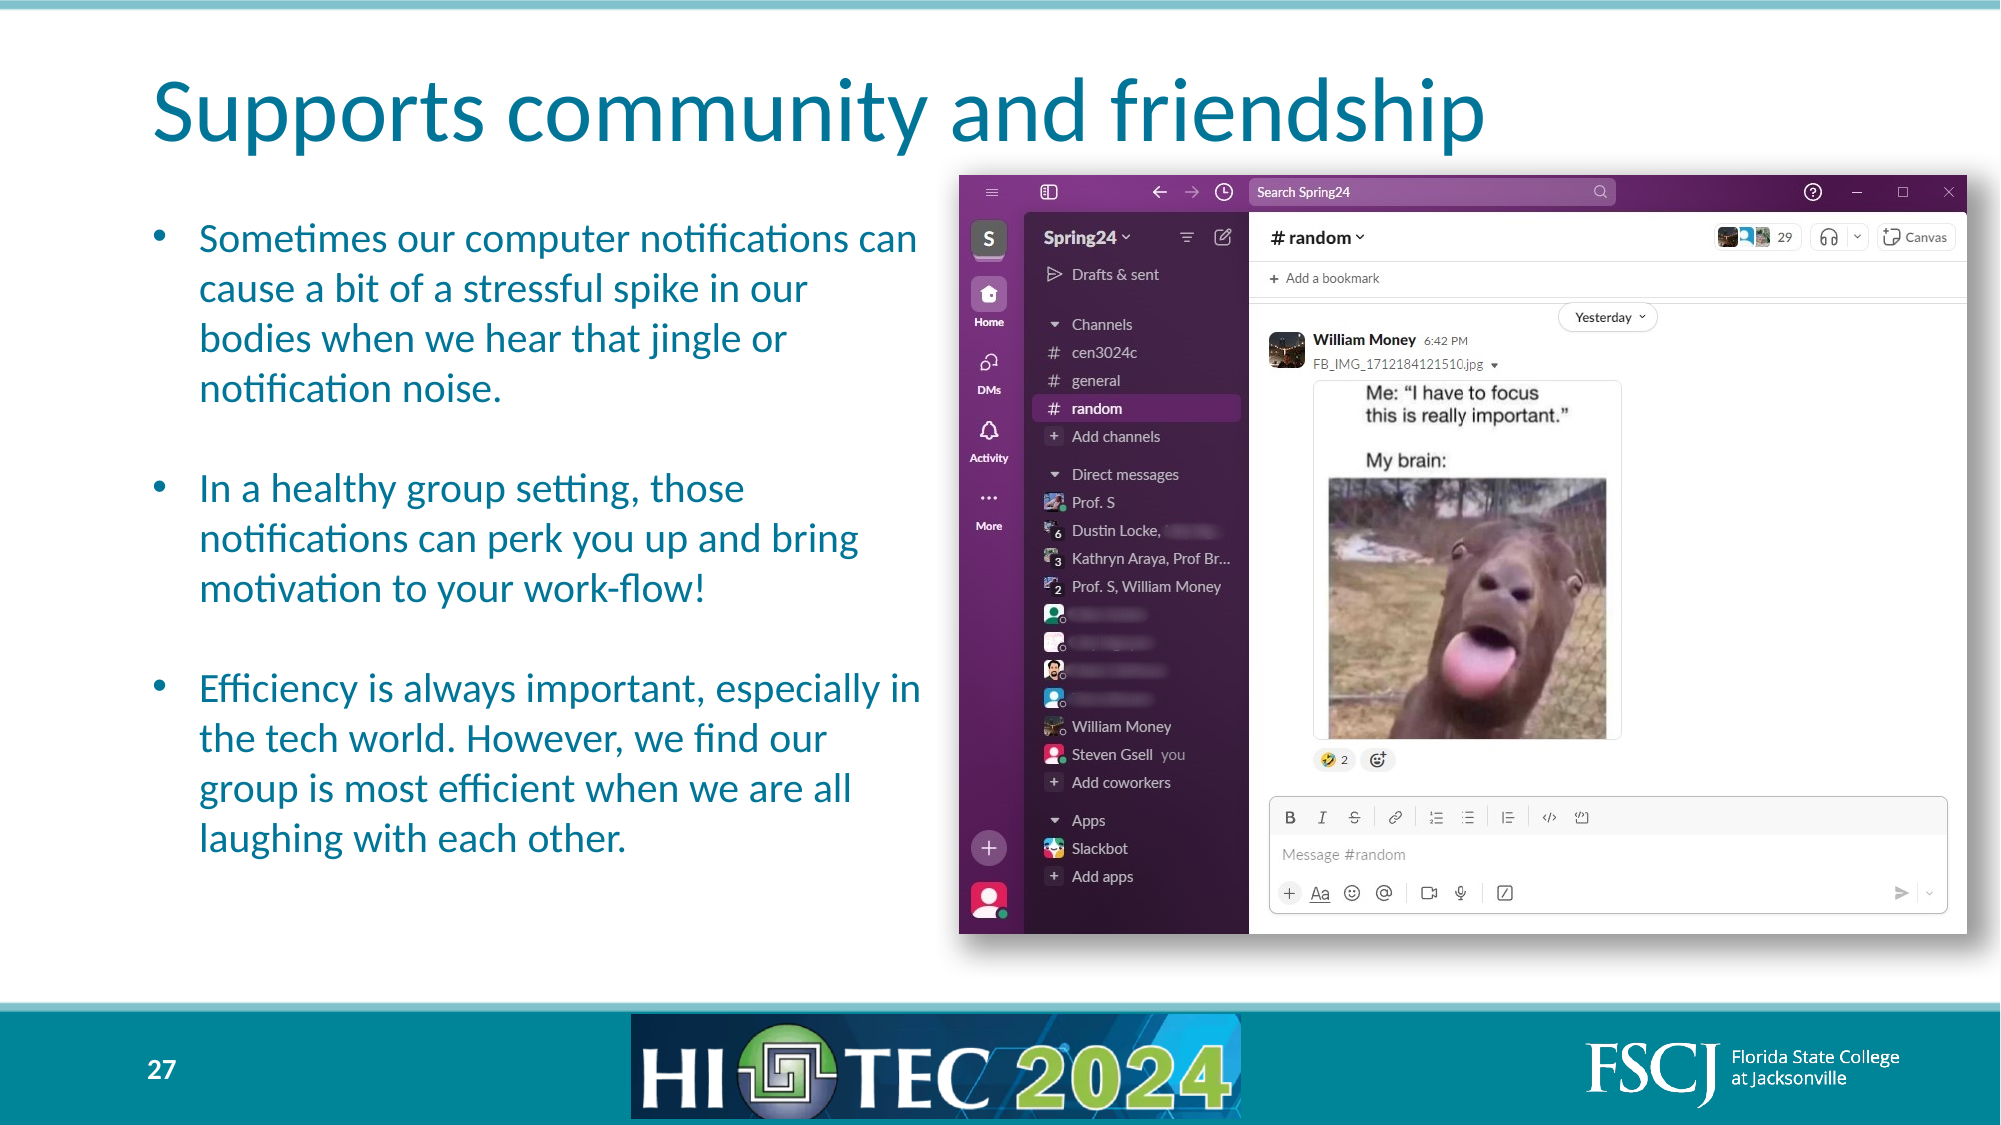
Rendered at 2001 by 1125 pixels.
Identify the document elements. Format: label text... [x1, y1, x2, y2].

text_box Sometimes our computer notifications can cause a bit of a stressful spike in our bodies when we hear that jingle or notification noise. In a healthy group setting, those notifications can perk you up and bring motivation to your work-flow! Efficiency is always important, especially in the tech world. However, we find our group is most efficient when we are all laughing with each other. [137, 203, 943, 869]
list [959, 175, 1967, 934]
picture [0, 0, 2001, 1125]
title Supports community and friendship [137, 47, 1863, 176]
